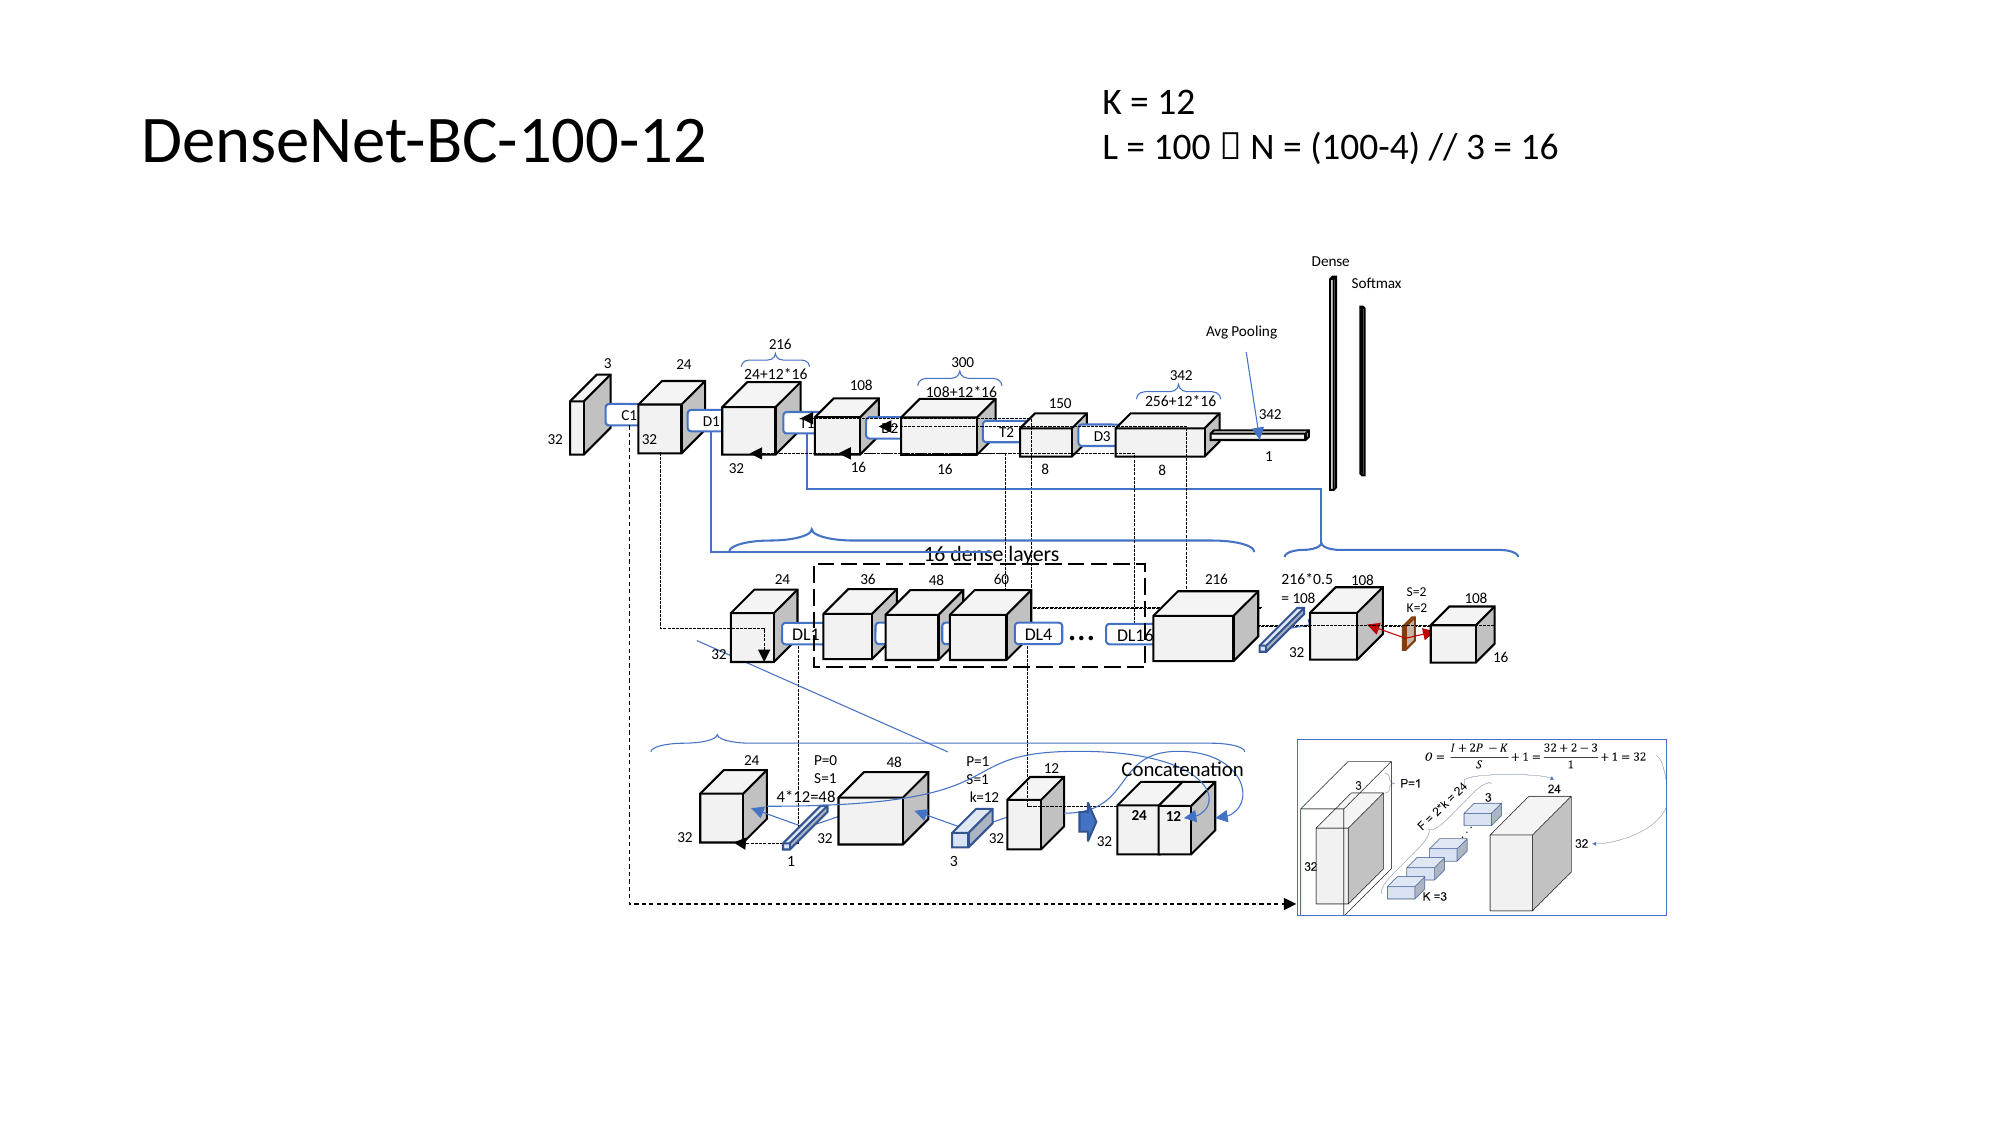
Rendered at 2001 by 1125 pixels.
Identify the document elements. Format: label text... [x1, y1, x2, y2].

text_box K = 12 L = 100  N = (100-4) // 3 = 16 [1087, 69, 1575, 175]
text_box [532, 266, 1667, 916]
text_box Dense [1296, 244, 1365, 266]
text_box DenseNet-BC-100-12 [126, 88, 723, 183]
